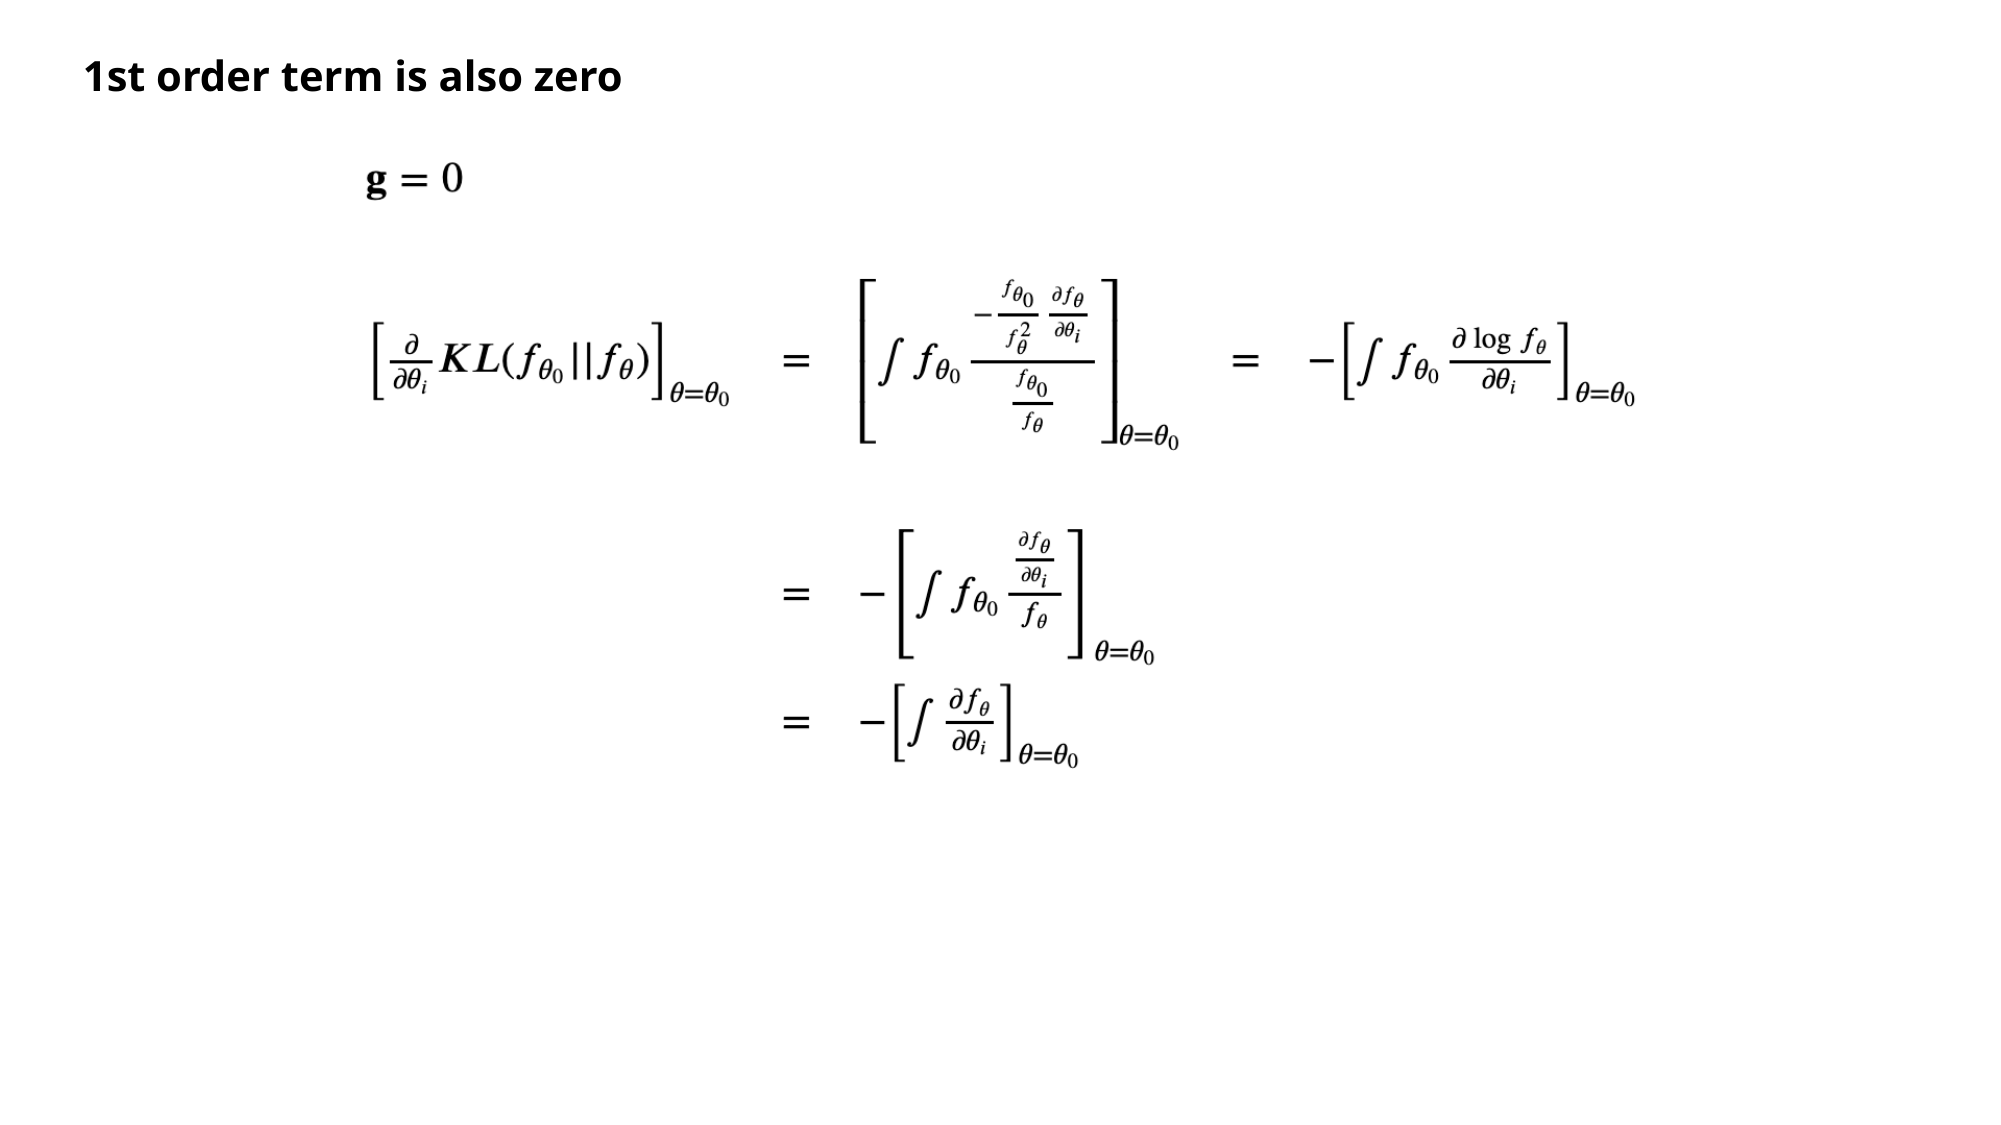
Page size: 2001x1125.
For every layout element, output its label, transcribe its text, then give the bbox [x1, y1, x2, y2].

picture [289, 132, 1878, 1083]
text_box 1st order term is also zero [68, 42, 638, 108]
